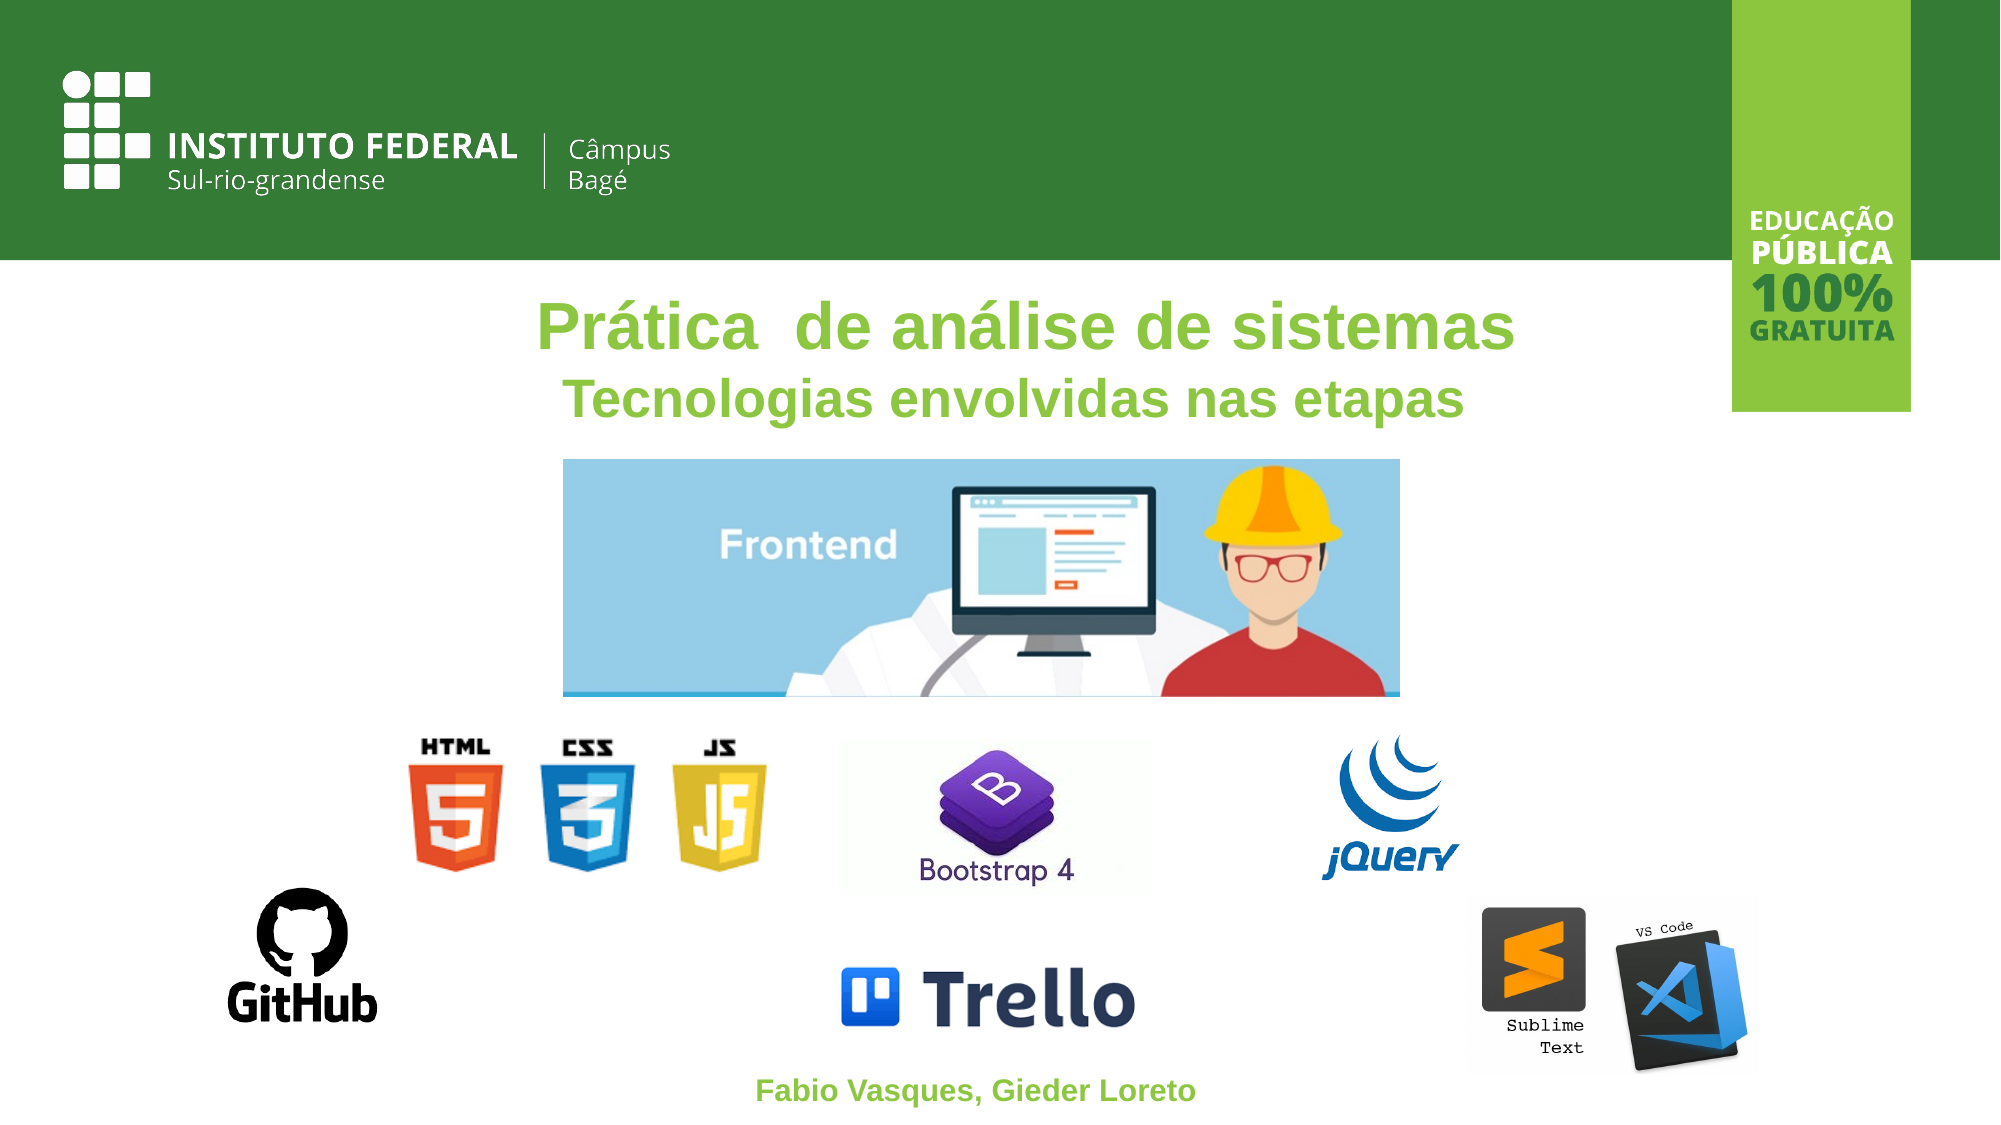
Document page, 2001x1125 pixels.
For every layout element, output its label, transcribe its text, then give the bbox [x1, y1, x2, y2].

picture [1313, 732, 1467, 886]
text_box Prática de análise de sistemas [410, 230, 1643, 401]
text_box Fabio Vasques, Gieder Loreto [59, 1062, 1885, 1125]
text_box [1912, 0, 2000, 261]
picture [1465, 894, 1758, 1076]
picture [840, 738, 1153, 895]
picture [840, 938, 1284, 1057]
text_box [0, 0, 1730, 261]
text_box Tecnologias envolvidas nas etapas [532, 355, 1483, 431]
picture [1732, 0, 1911, 412]
picture [178, 459, 1401, 1024]
picture [38, 46, 696, 214]
